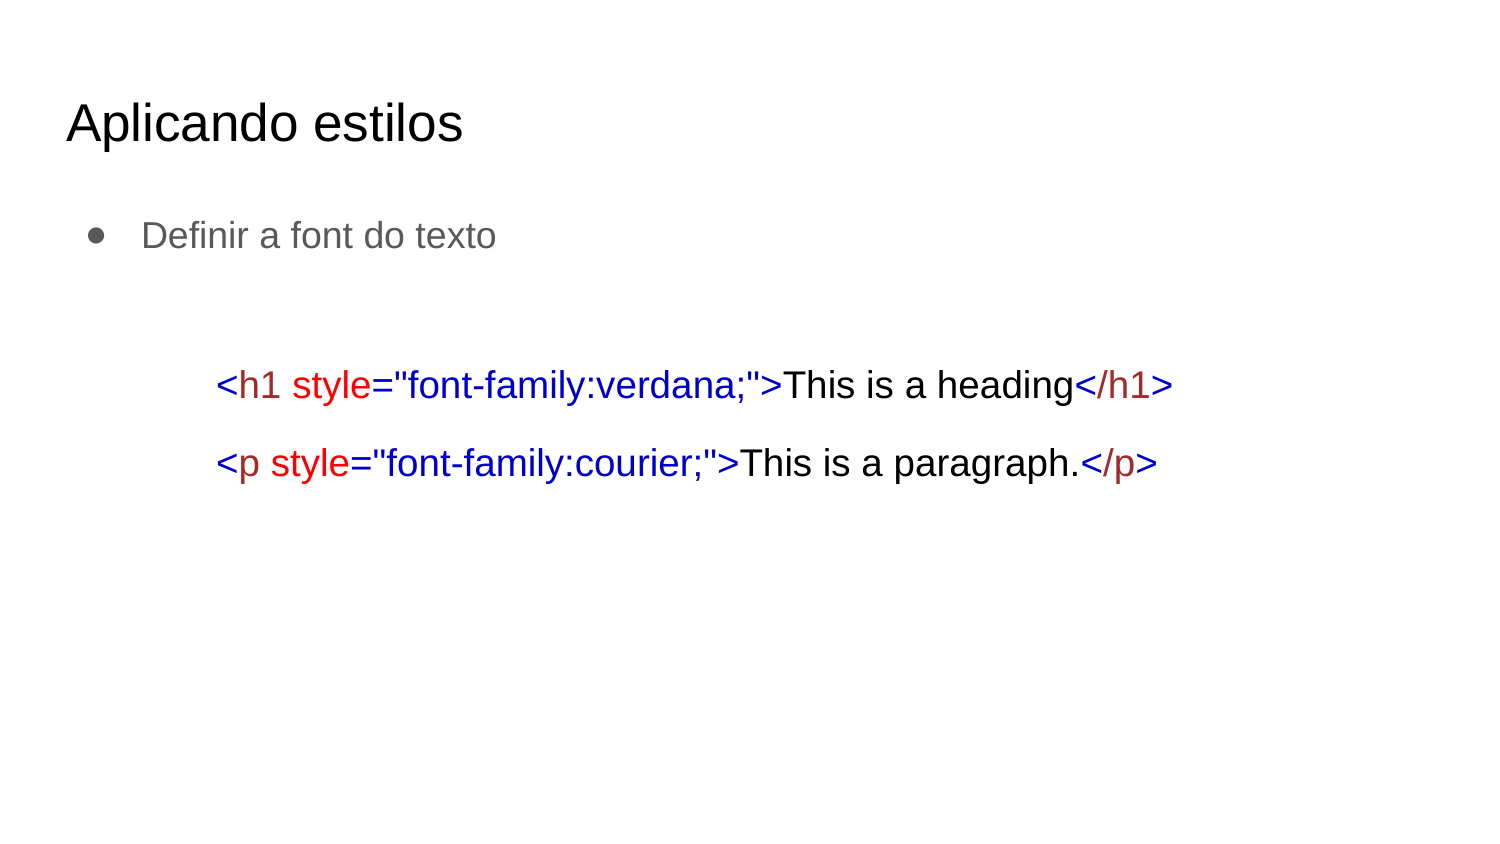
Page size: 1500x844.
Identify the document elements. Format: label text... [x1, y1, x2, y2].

list Definir a font do texto <h1 style="font-family:verdana;">This is a heading</h1> <p style="font-family:courier;">This is a paragraph.</p> [51, 189, 1449, 750]
title Aplicando estilos [51, 72, 1449, 167]
